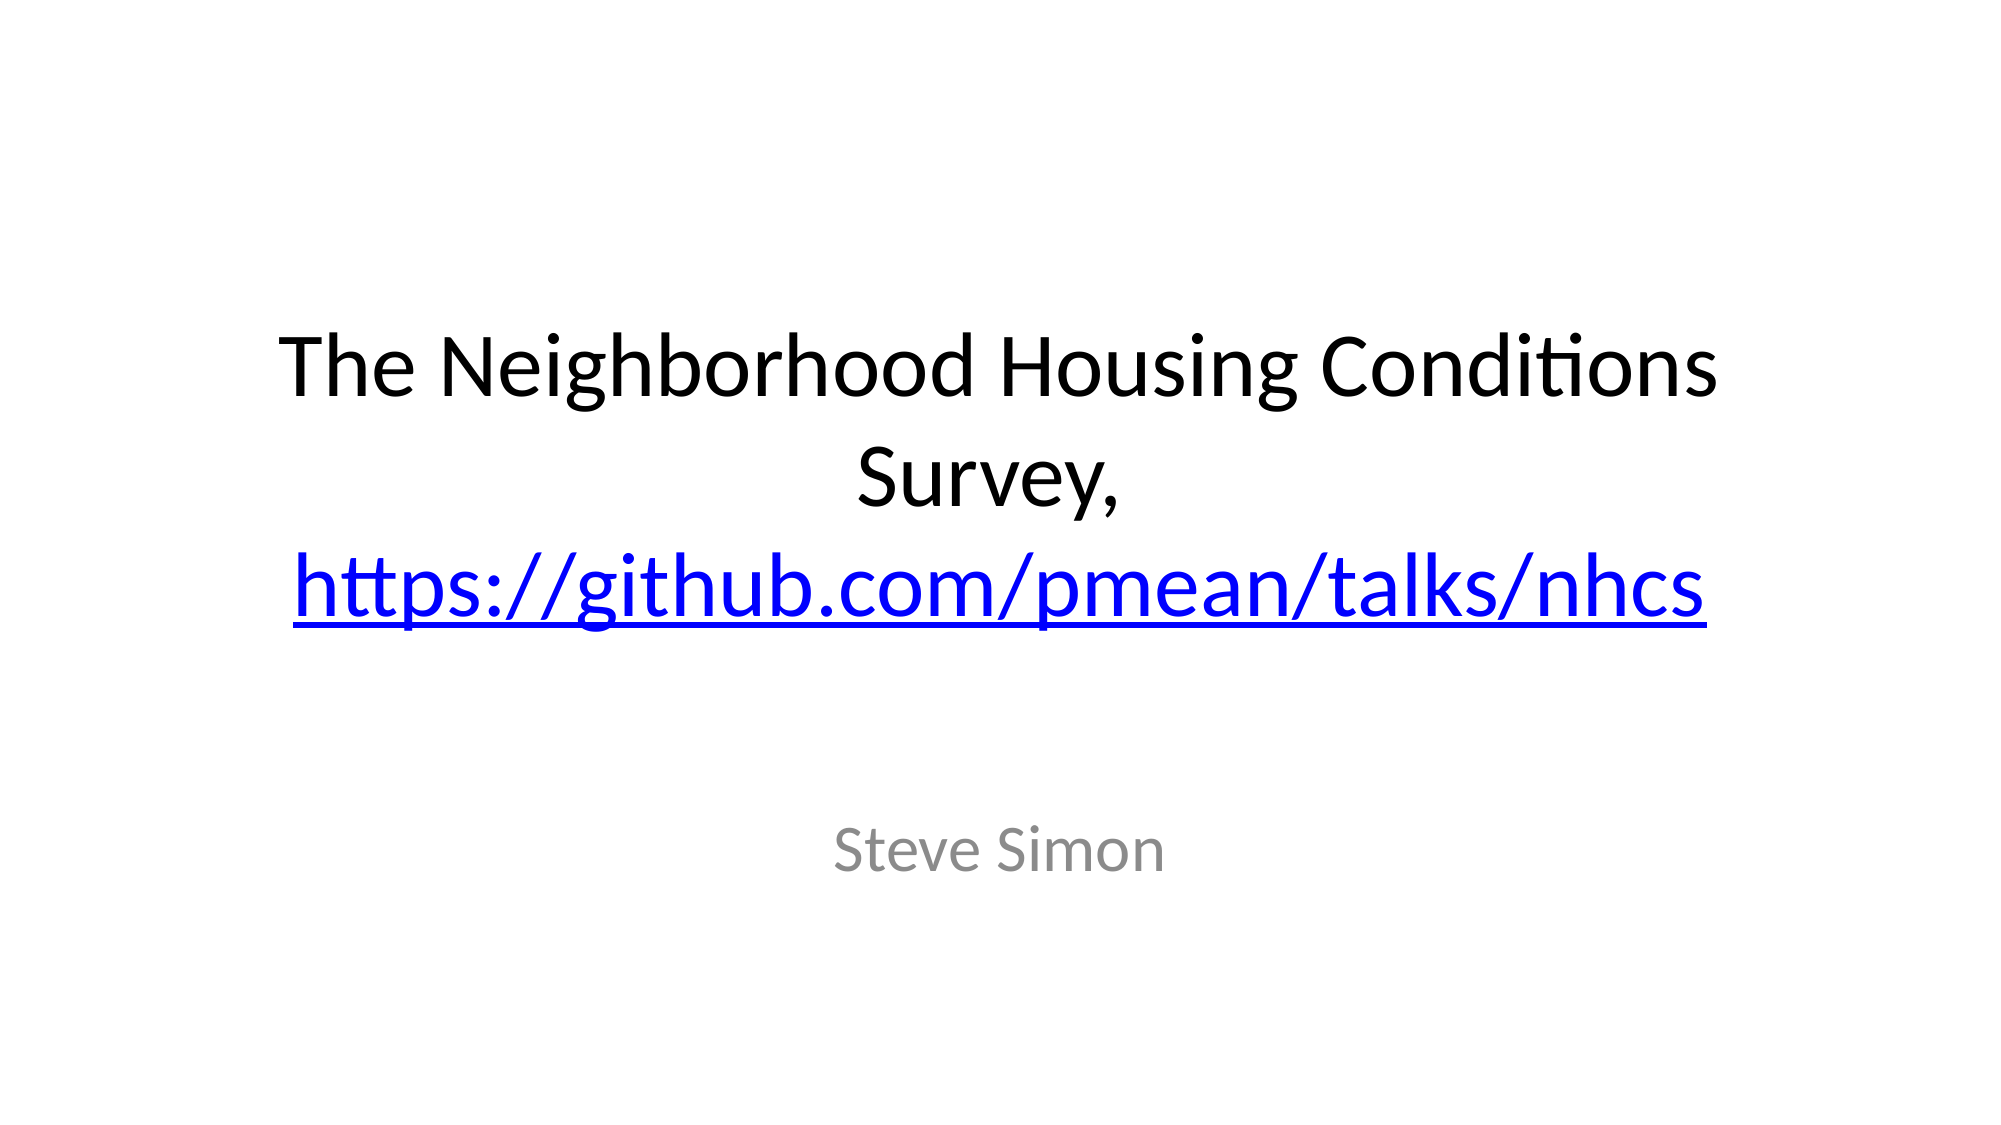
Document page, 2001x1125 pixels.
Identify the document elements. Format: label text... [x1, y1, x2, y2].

subtitle Steve Simon [300, 637, 1700, 925]
title The Neighborhood Housing Conditions Survey, https://github.com/pmean/talks/nhcs [150, 349, 1850, 591]
